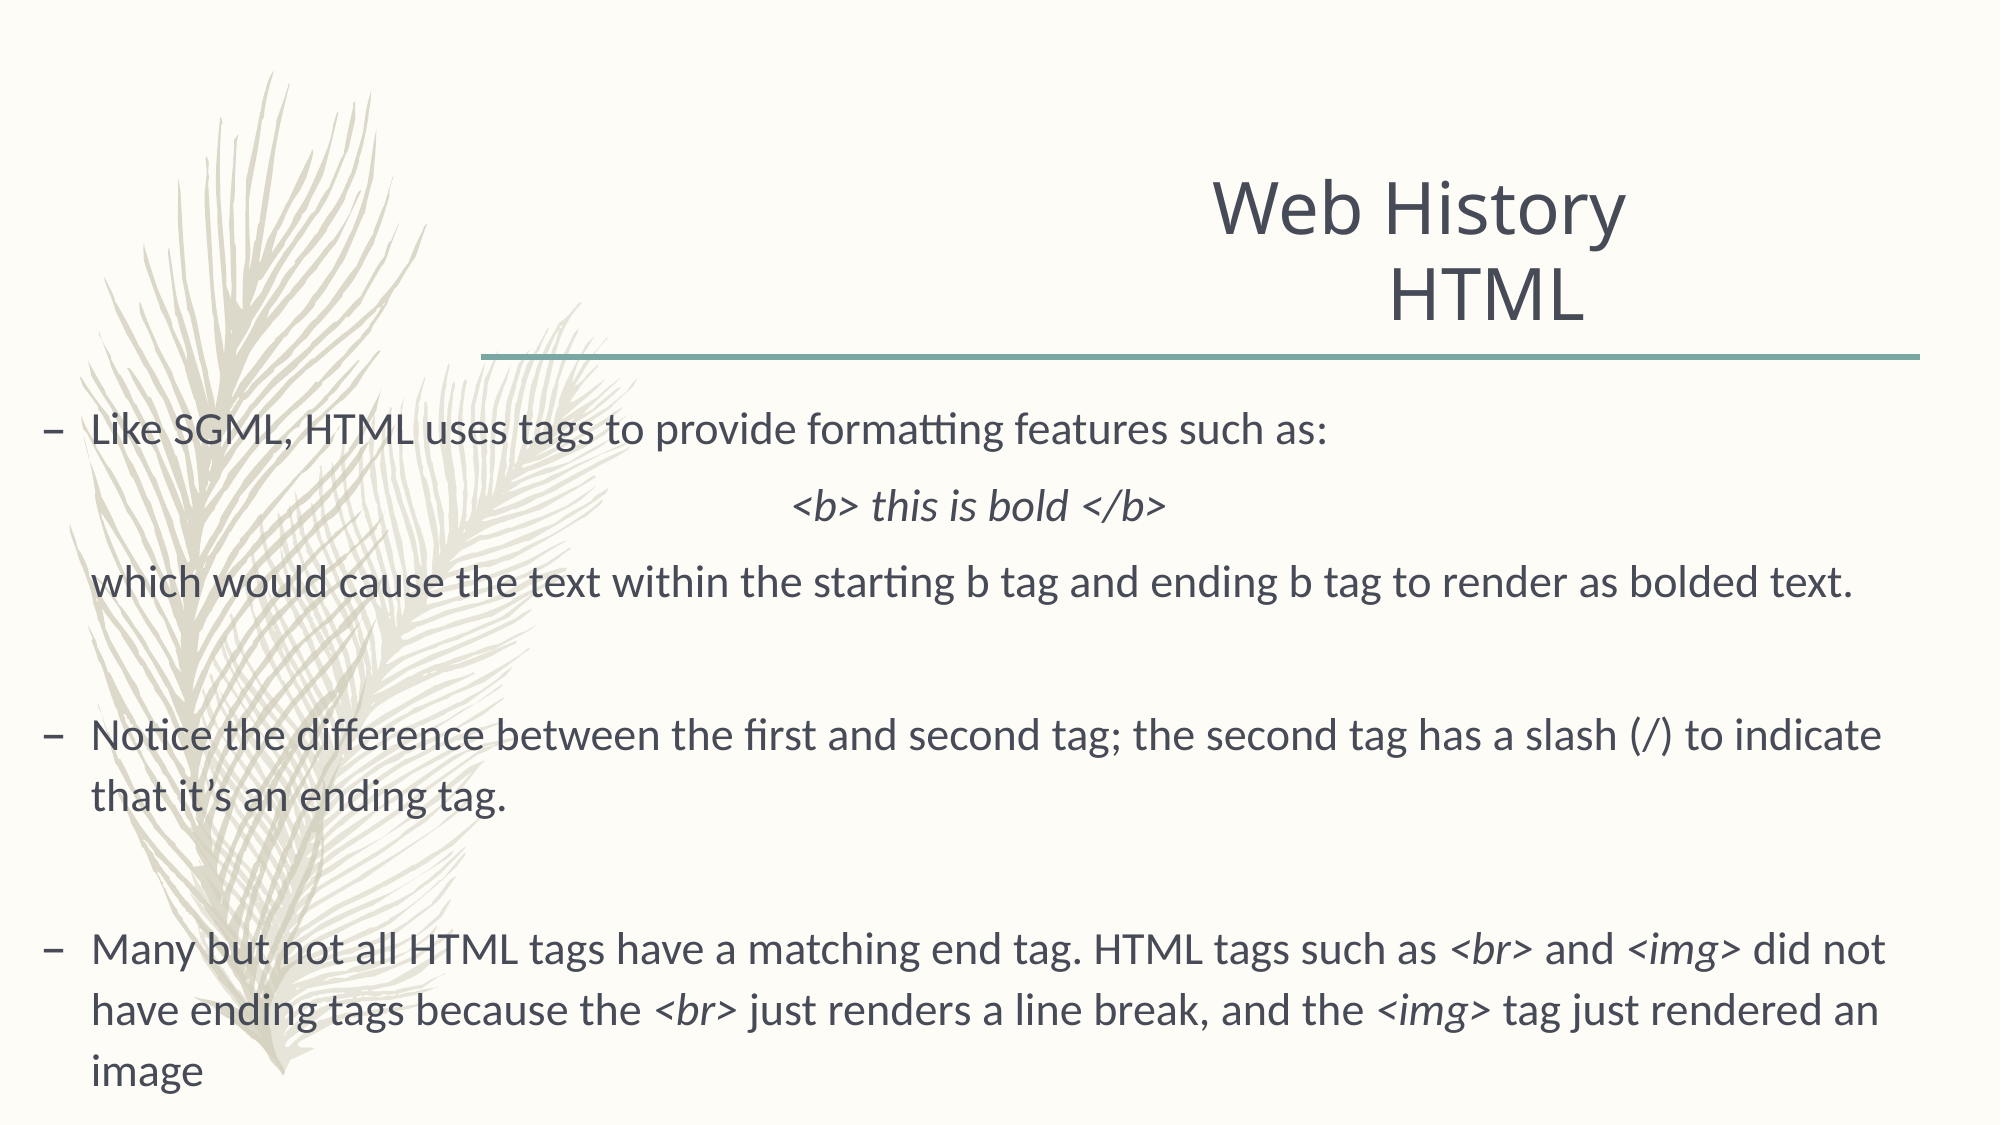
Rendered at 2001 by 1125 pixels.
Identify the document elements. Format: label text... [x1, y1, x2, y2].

title Web History HTML [985, 158, 1920, 350]
list Like SGML, HTML uses tags to provide formatting features such as: <b> this is bold </b> which would cause the text within the starting b tag and ending b tag to render as bolded text. Notice the difference between the first and second tag; the second tag has a slash (/) to indicate that it’s an ending tag. Many but not all HTML tags have a matching end tag. HTML tags such as <br> and <img> did not have ending tags because the <br> just renders a line break, and the <img> tag just rendered an image [27, 385, 1980, 1119]
